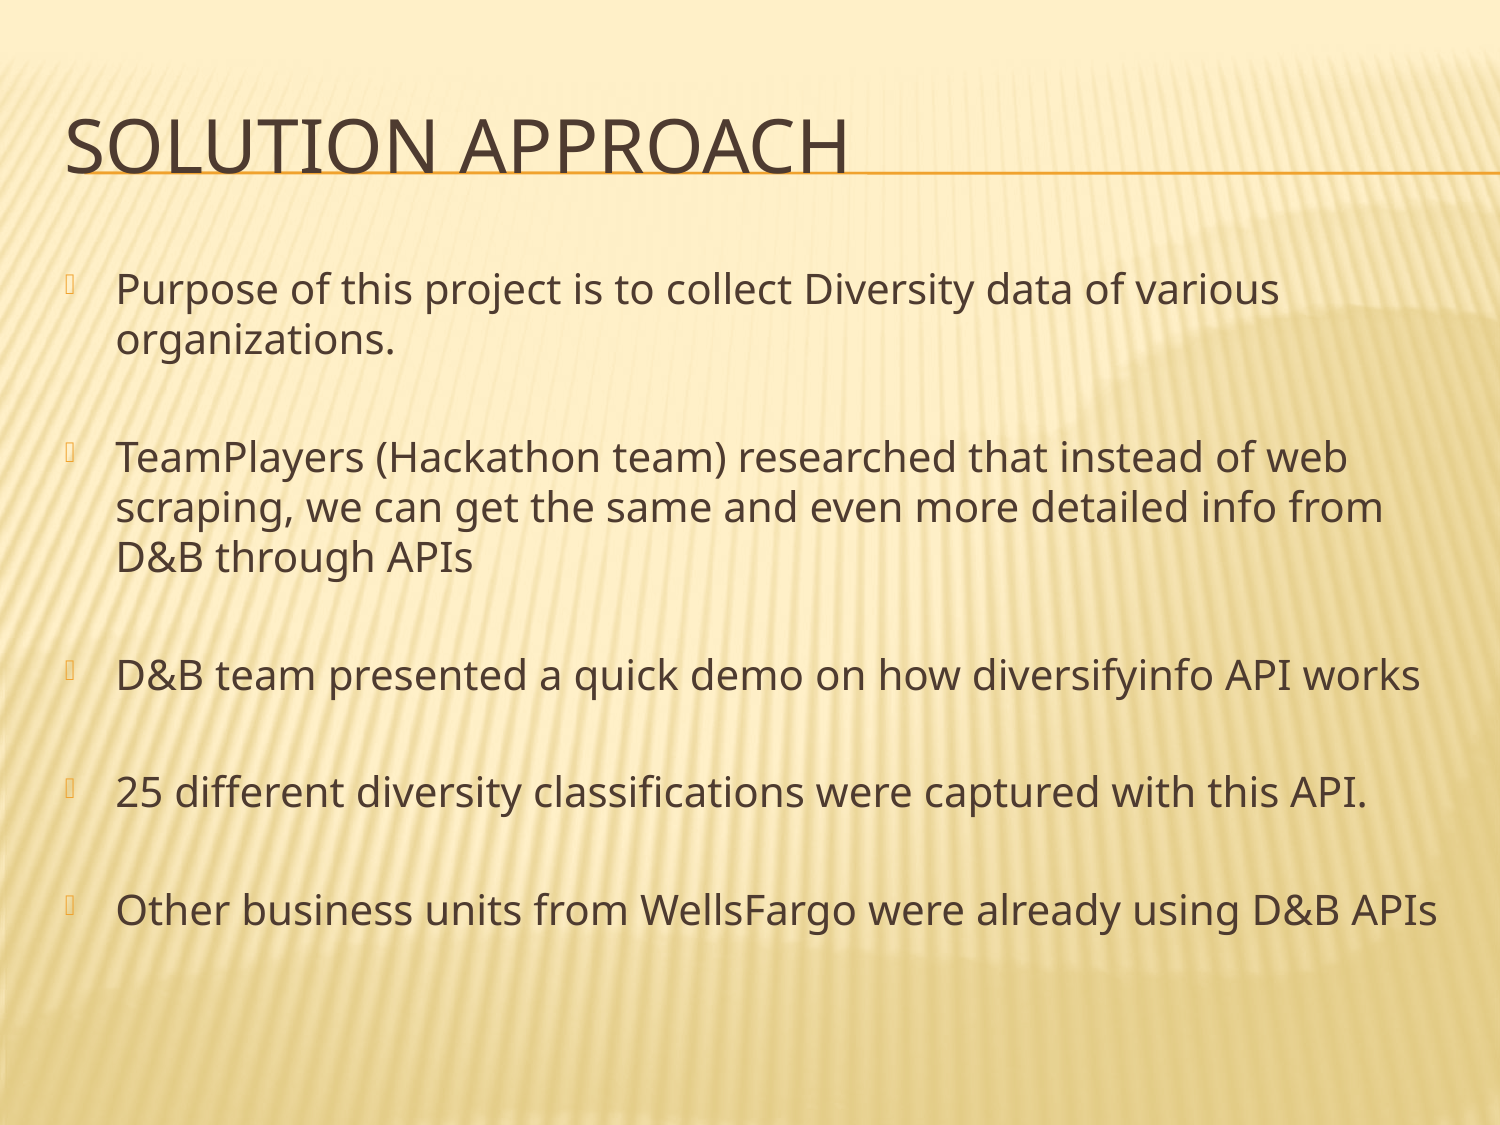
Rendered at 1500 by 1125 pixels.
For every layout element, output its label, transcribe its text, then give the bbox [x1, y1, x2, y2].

title Solution APPROACH [50, 75, 1475, 213]
list Purpose of this project is to collect Diversity data of various organizations. TeamPlayers (Hackathon team) researched that instead of web scraping, we can get the same and even more detailed info from D&B through APIs D&B team presented a quick demo on how diversifyinfo API works 25 different diversity classifications were captured with this API. Other business units from WellsFargo were already using D&B APIs [50, 254, 1475, 998]
